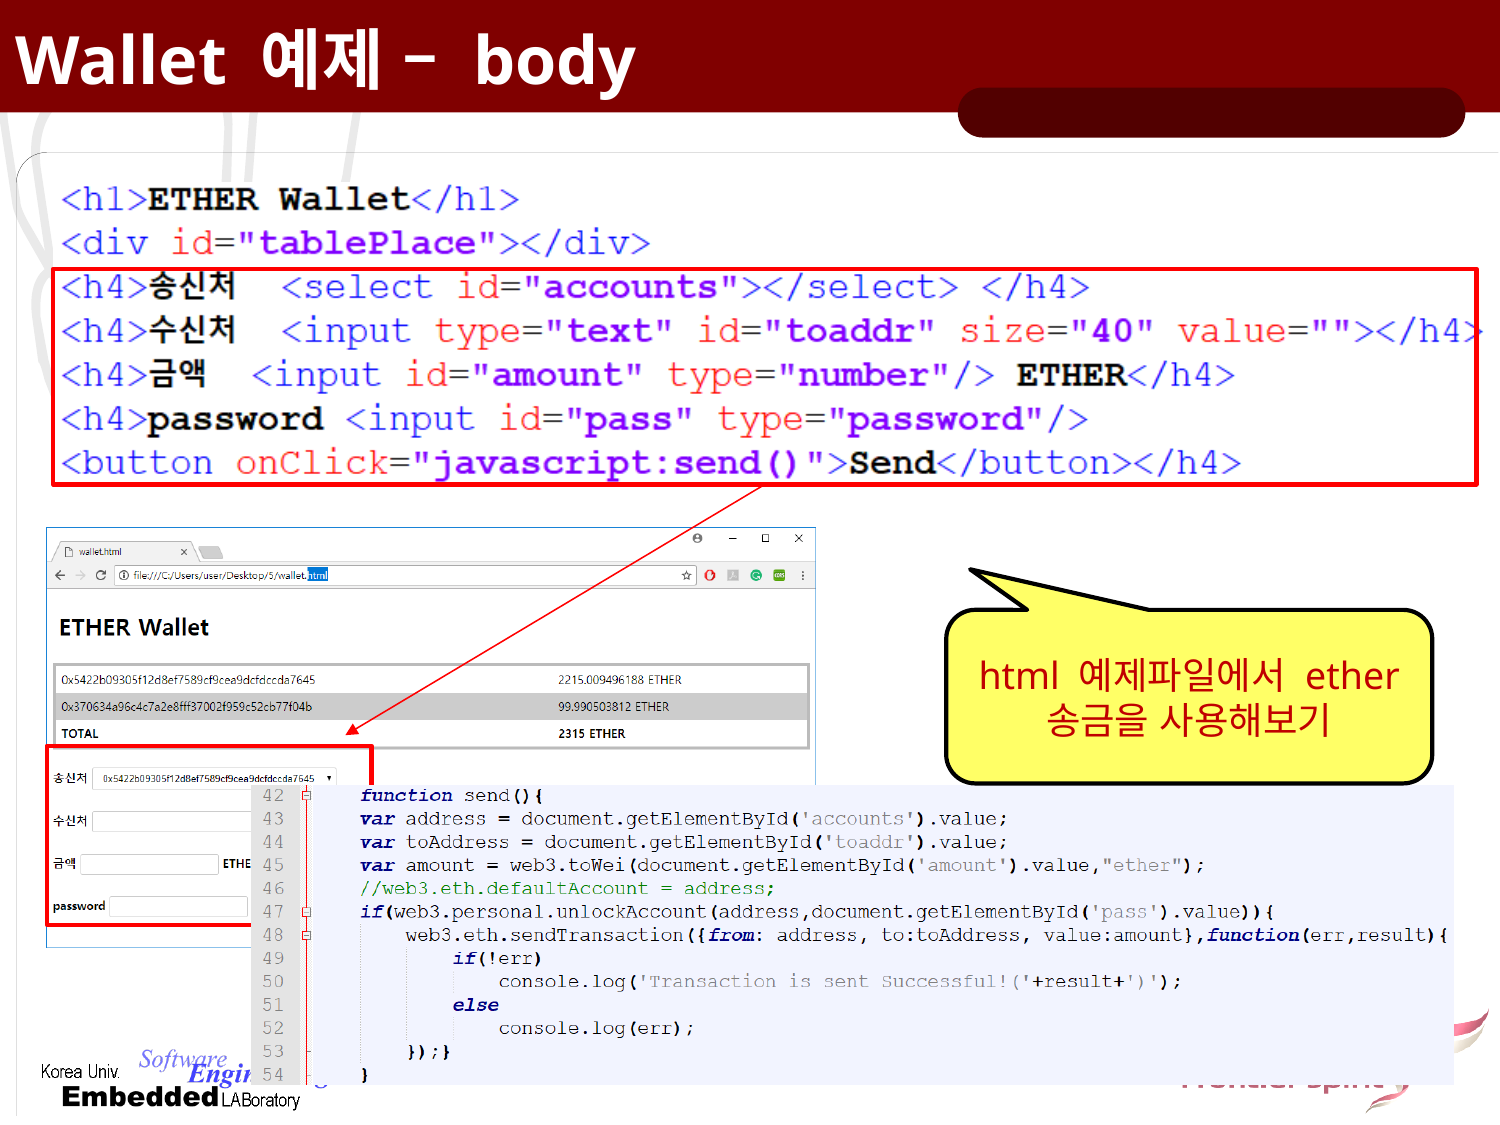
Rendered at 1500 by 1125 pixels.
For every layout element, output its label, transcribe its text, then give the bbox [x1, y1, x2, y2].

title Wallet 예제 – body [0, 75, 1477, 104]
list [35, 167, 1454, 997]
text_box [0, 0, 1500, 75]
text_box html 예제파일에서 ether 송금을 사용해보기 [944, 567, 1435, 784]
picture [52, 182, 1500, 485]
picture [29, 526, 1454, 1125]
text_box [345, 484, 765, 736]
